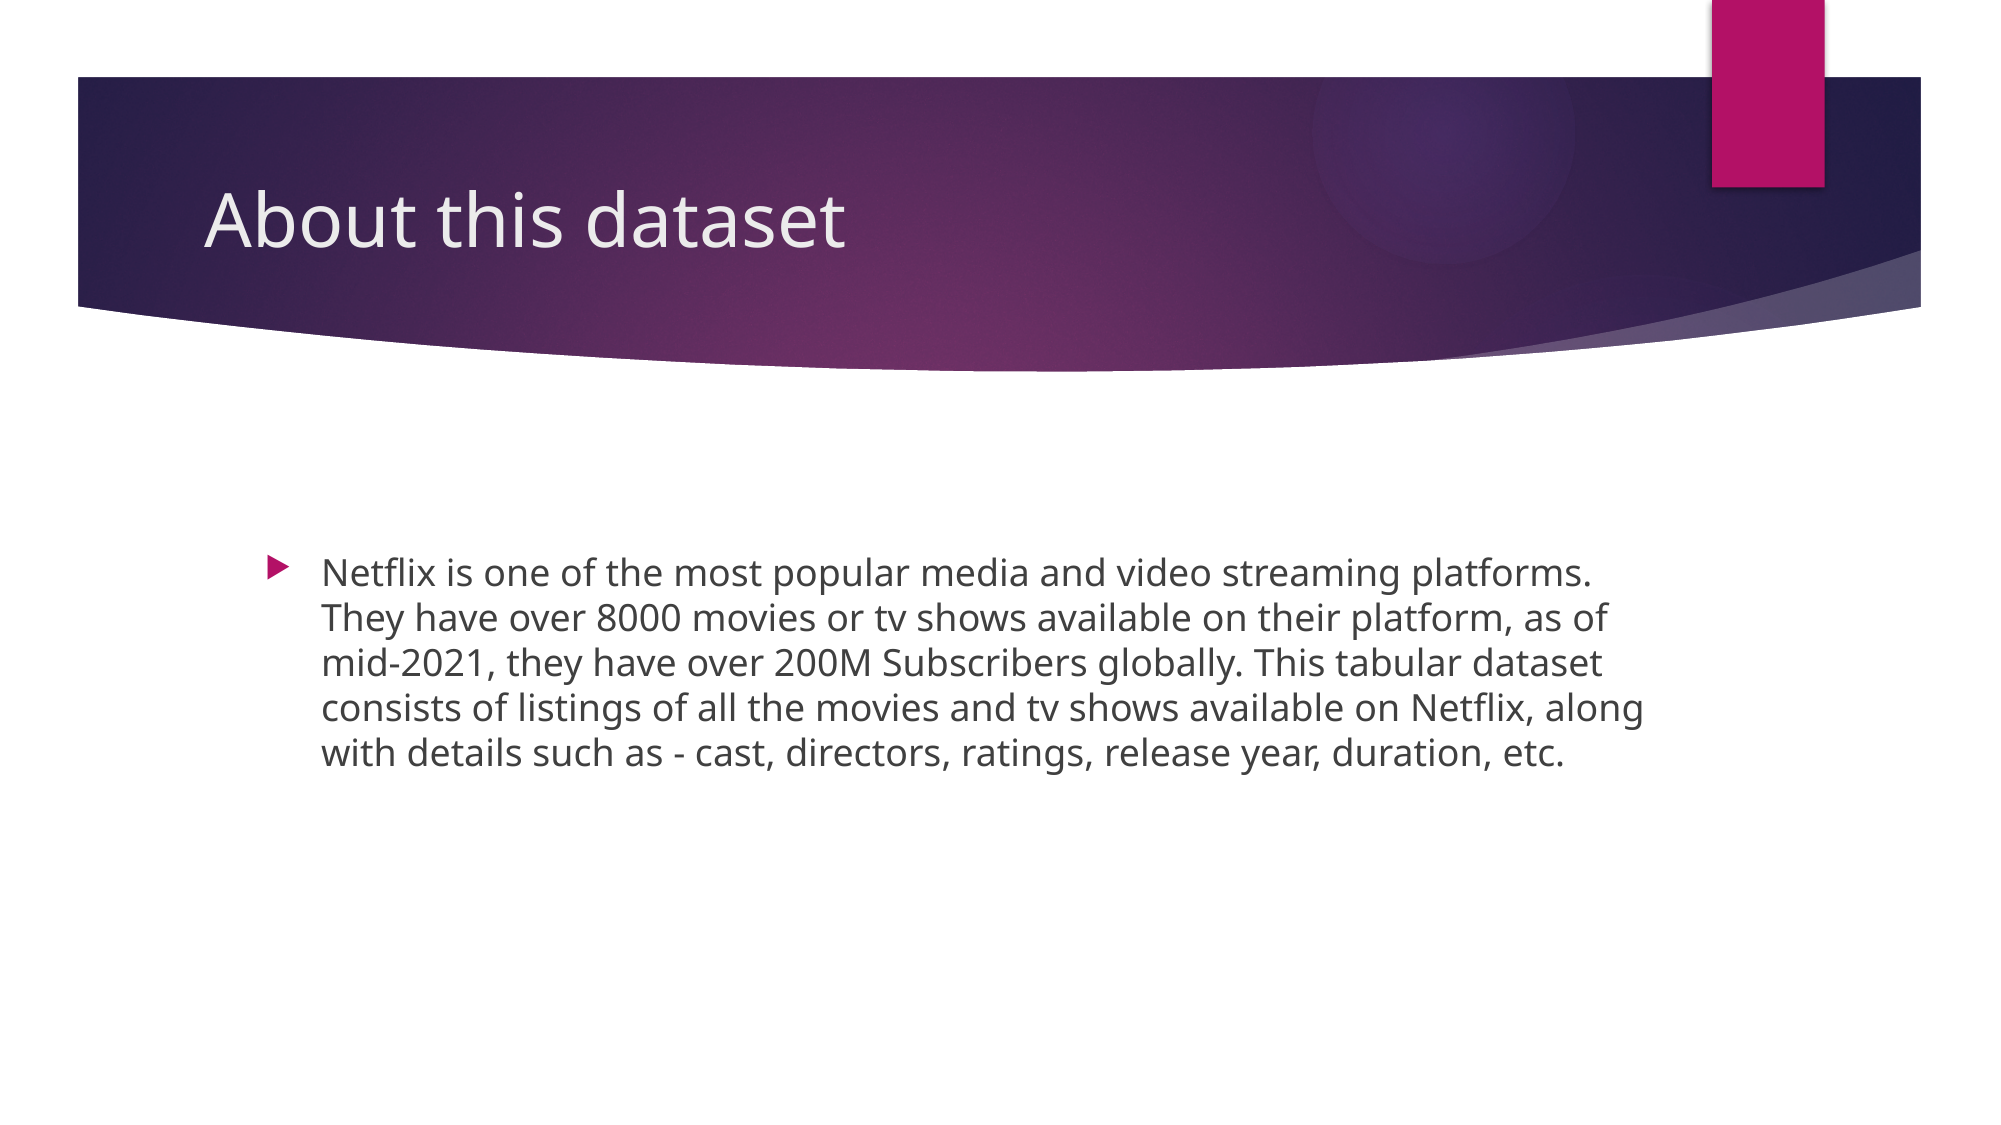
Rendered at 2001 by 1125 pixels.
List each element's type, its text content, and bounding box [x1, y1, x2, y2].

title About this dataset [189, 159, 1627, 276]
list Netflix is one of the most popular media and video streaming platforms. They have over 8000 movies or tv shows available on their platform, as of mid-2021, they have over 200M Subscribers globally. This tabular dataset consists of listings of all the movies and tv shows available on Netflix, along with details such as - cast, directors, ratings, release year, duration, etc. [249, 541, 1698, 831]
